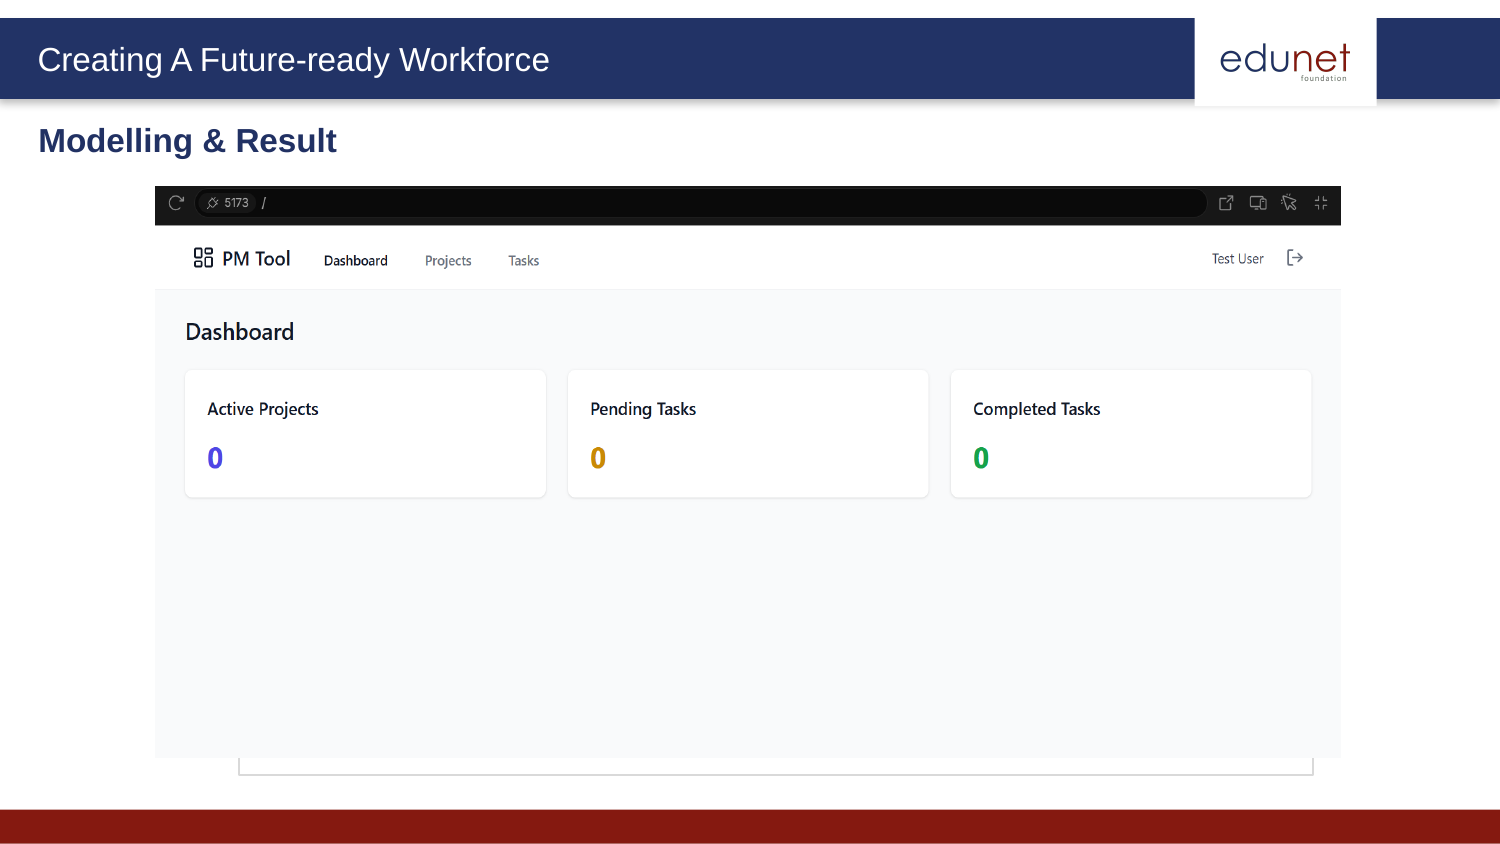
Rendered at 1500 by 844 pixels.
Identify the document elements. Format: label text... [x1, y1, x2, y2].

picture [155, 186, 1341, 759]
picture [1215, 38, 1356, 86]
text_box [237, 766, 1315, 777]
text_box Modelling & Result [23, 112, 750, 167]
